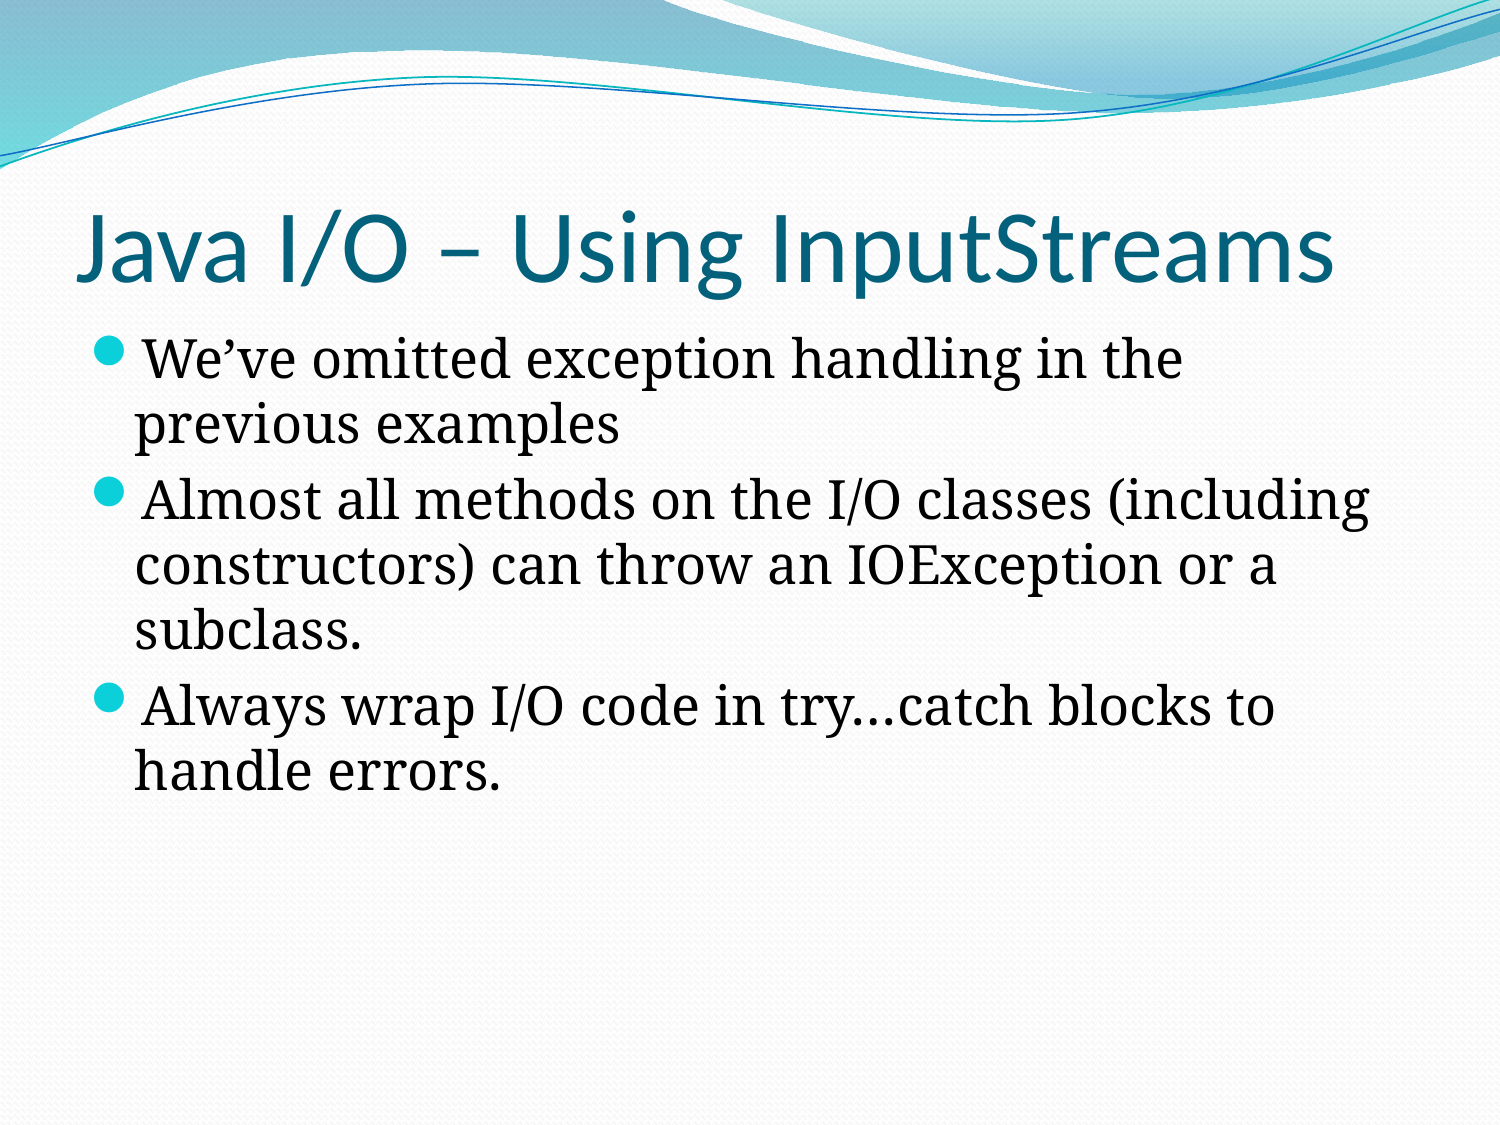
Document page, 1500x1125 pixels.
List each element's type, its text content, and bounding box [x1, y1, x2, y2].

title Java I/O – Using InputStreams [75, 115, 1425, 303]
list We’ve omitted exception handling in the previous examples Almost all methods on the I/O classes (including constructors) can throw an IOException or a subclass. Always wrap I/O code in try…catch blocks to handle errors. [75, 317, 1425, 1038]
